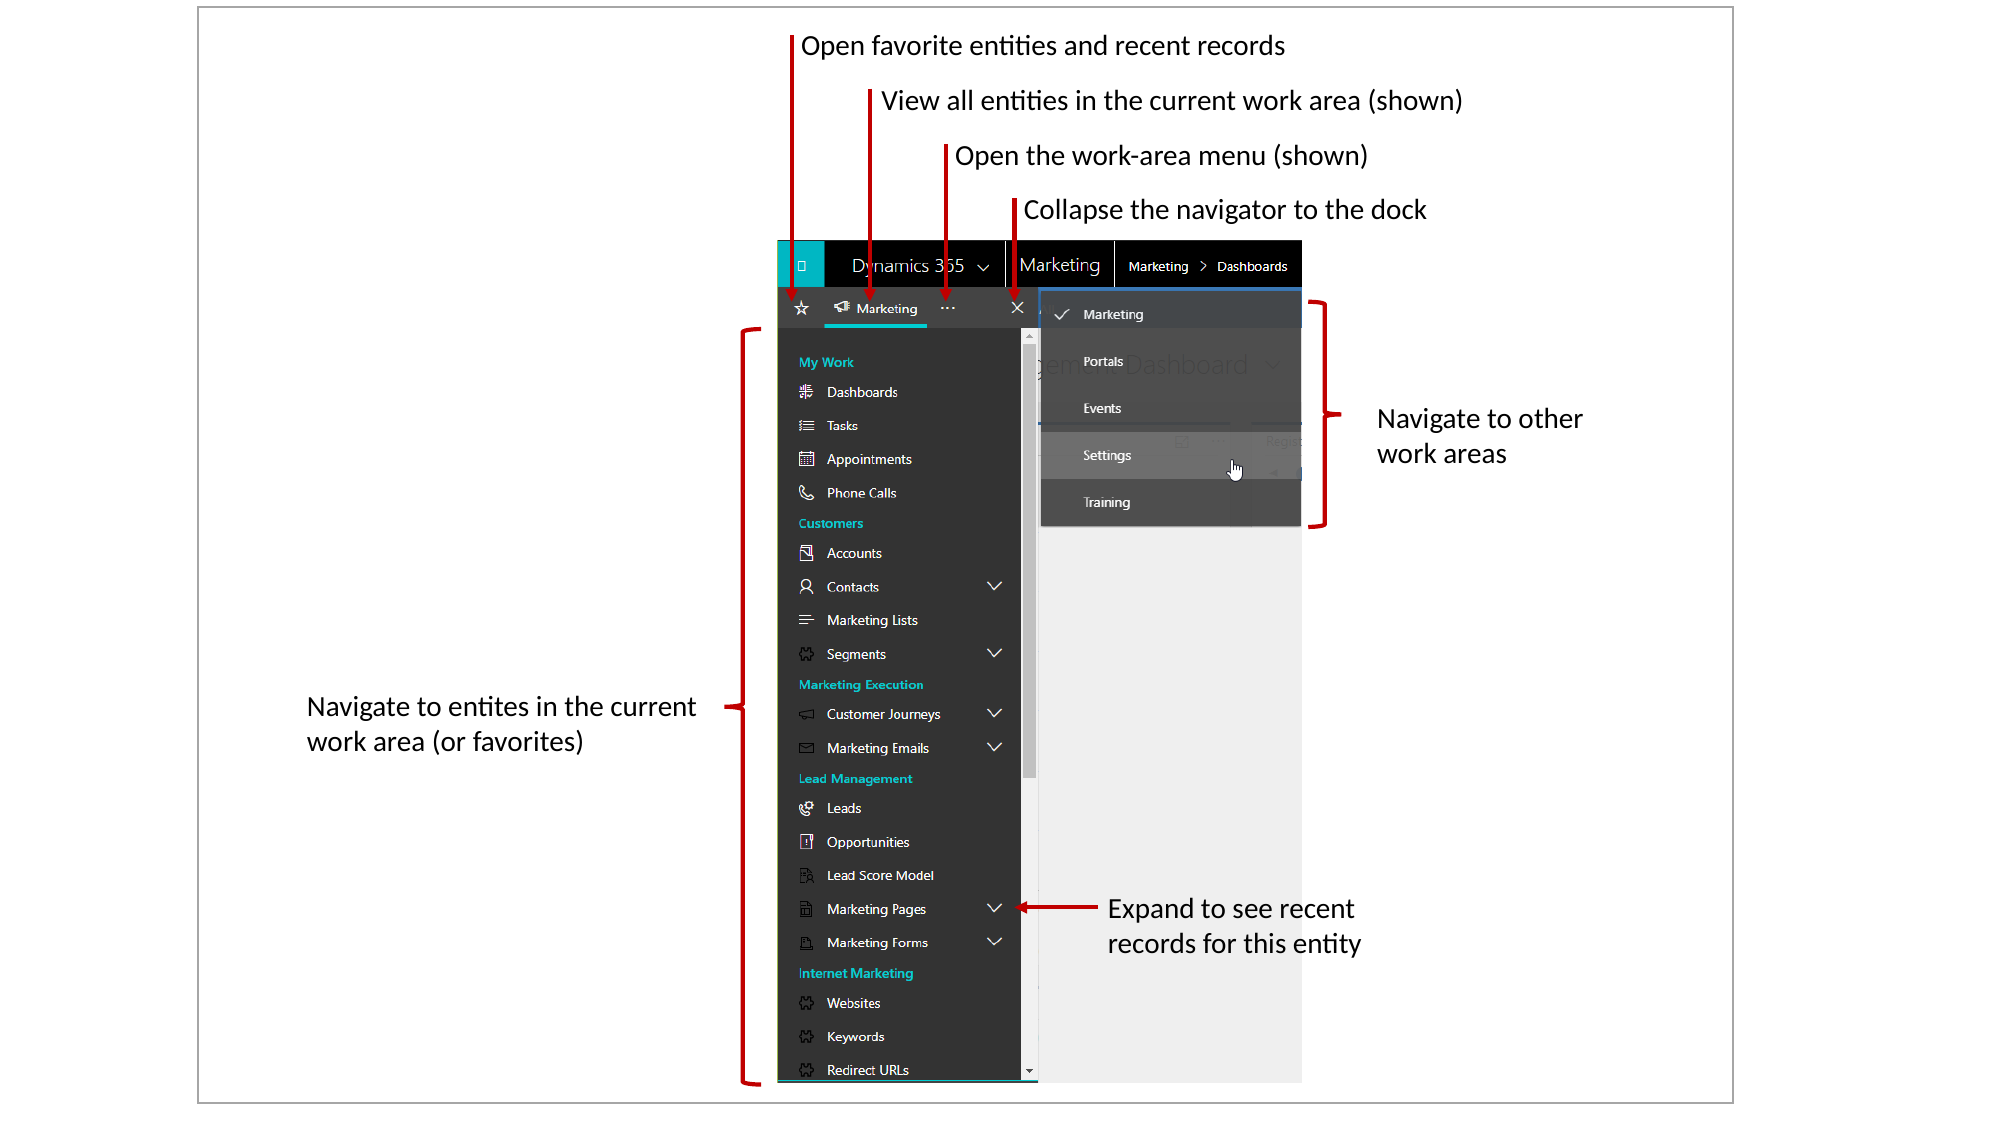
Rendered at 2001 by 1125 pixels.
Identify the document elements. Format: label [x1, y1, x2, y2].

text_box [197, 6, 1734, 1104]
picture [777, 240, 1302, 1083]
